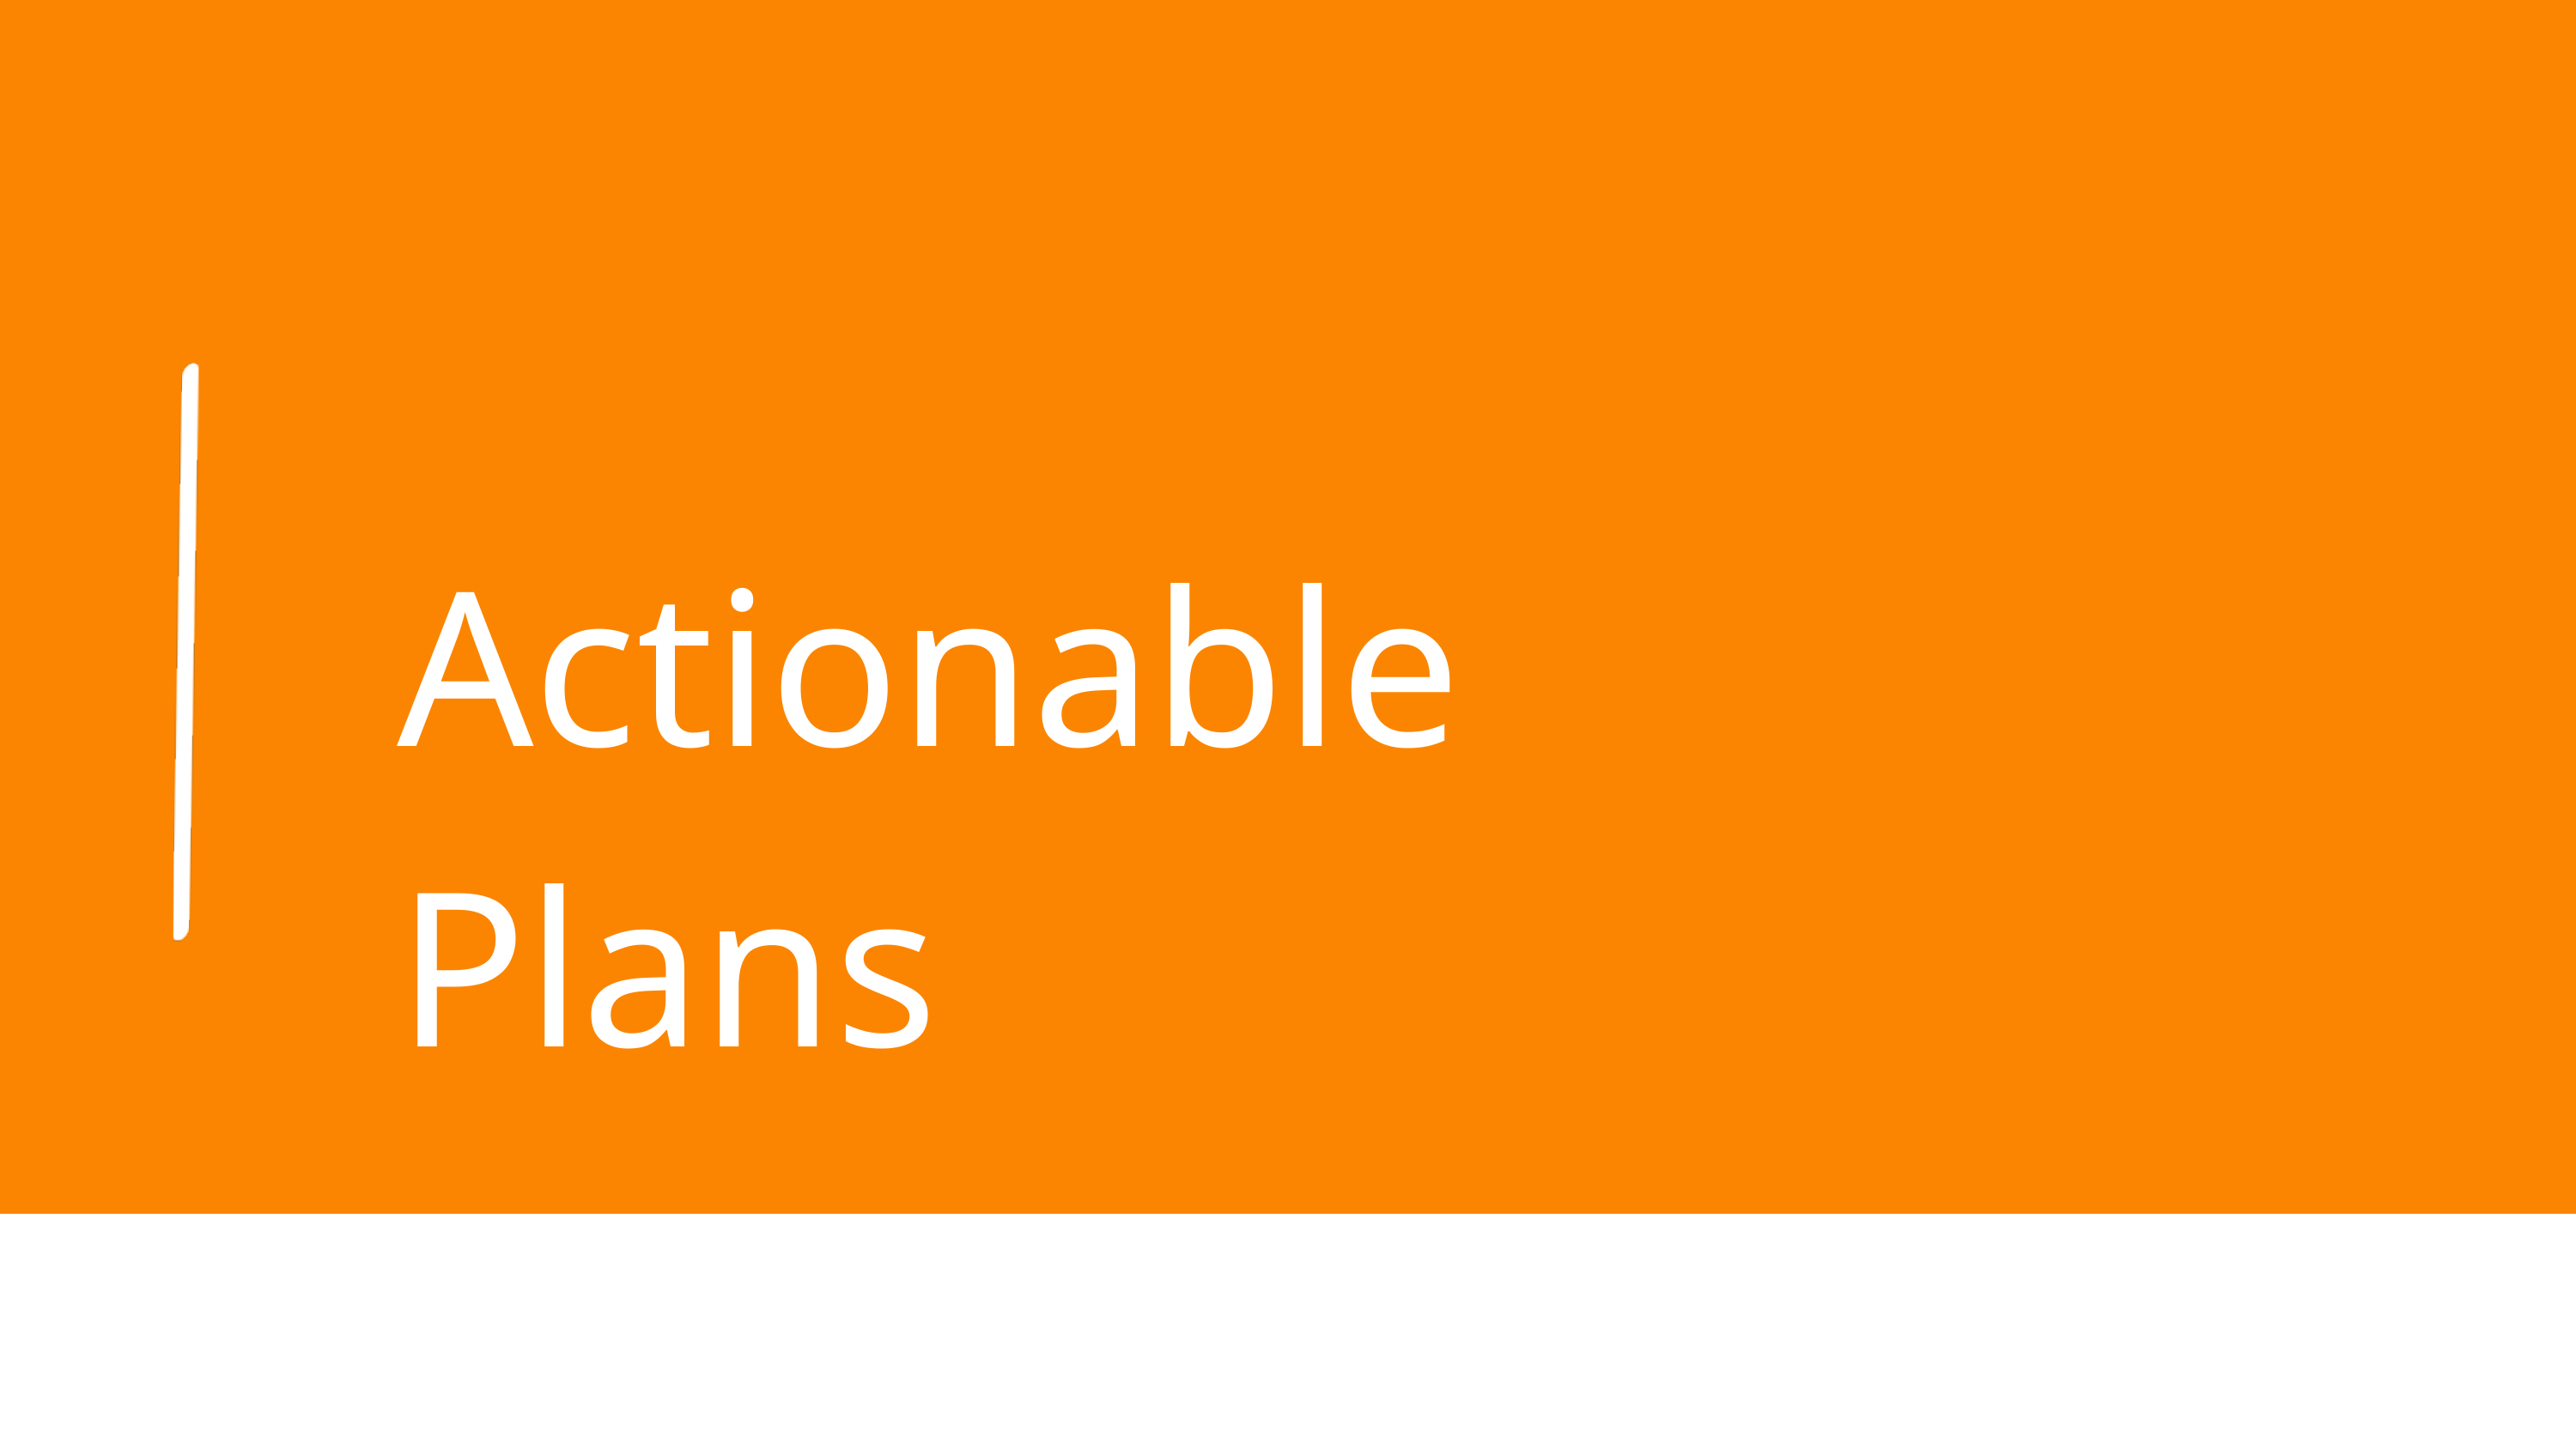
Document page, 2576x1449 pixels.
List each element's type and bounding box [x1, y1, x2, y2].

text_box [0, 0, 2576, 1214]
